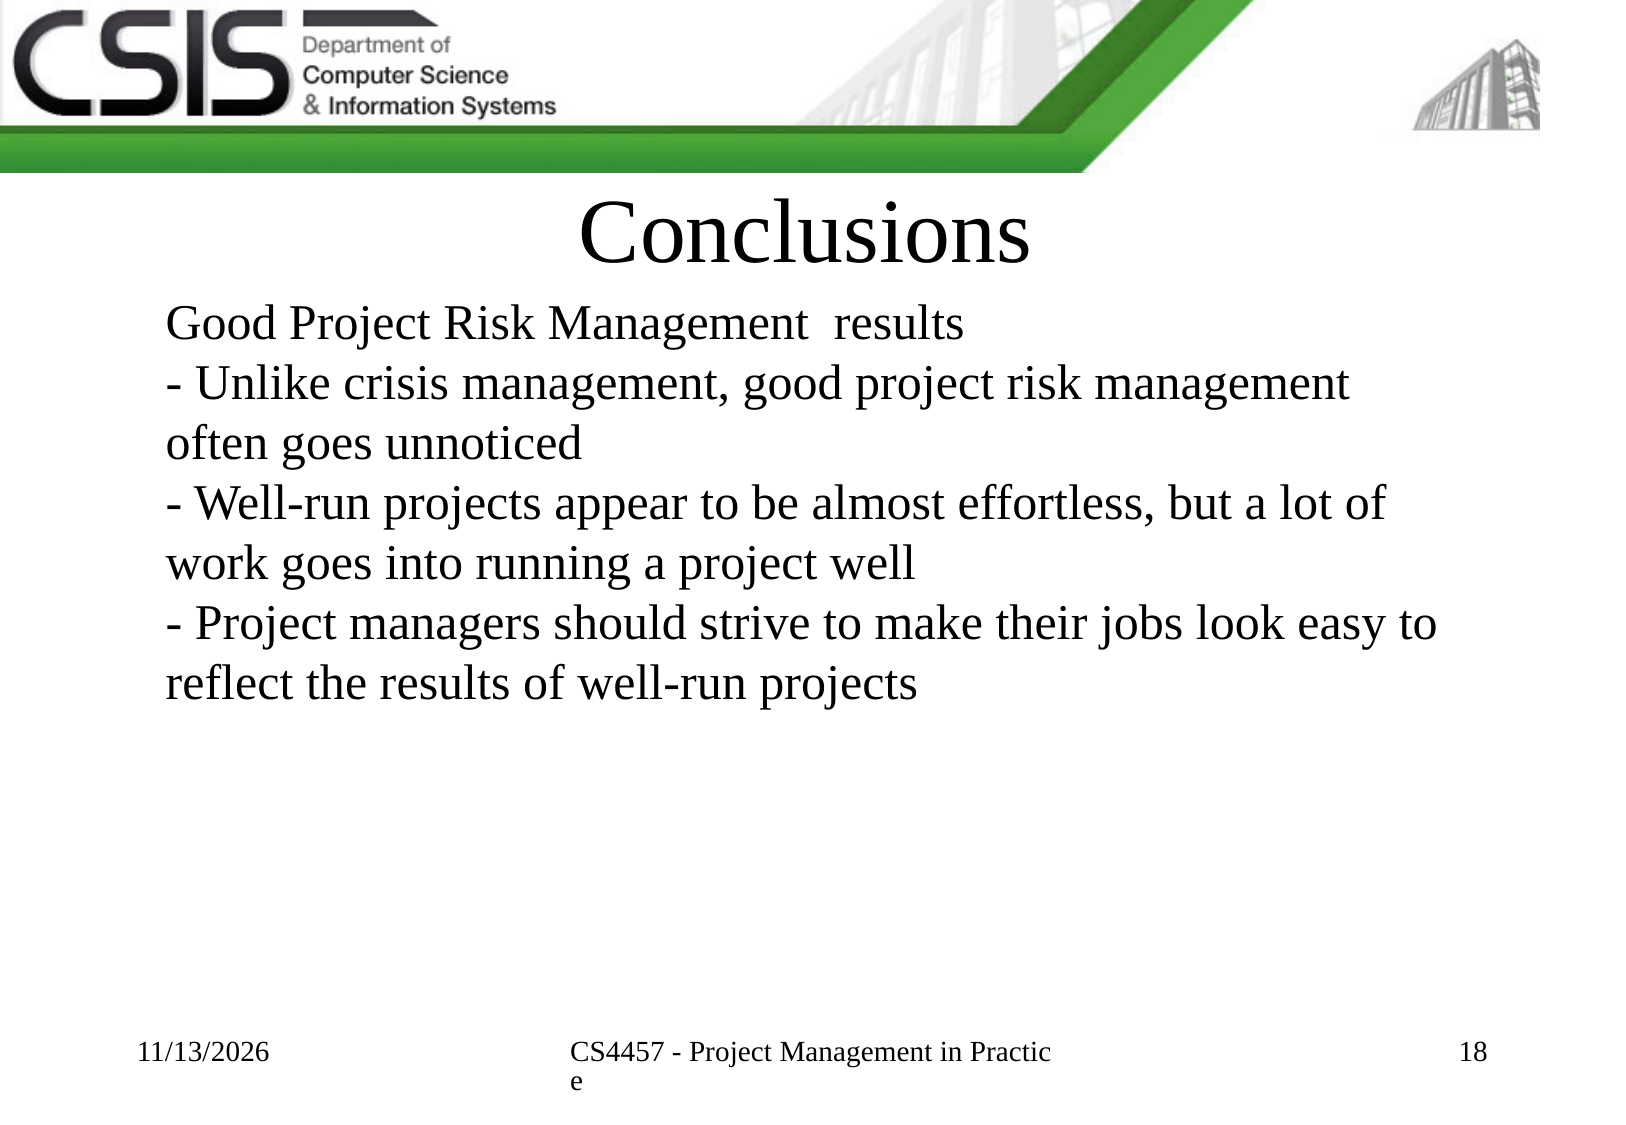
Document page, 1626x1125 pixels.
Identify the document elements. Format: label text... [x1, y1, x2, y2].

slide_number 17 [1164, 1024, 1504, 1101]
footer CS4457 - Project Management in Practice [554, 1024, 1071, 1101]
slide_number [121, 1024, 461, 1101]
title Conclusions [115, 181, 1498, 280]
text_box Good Project Risk Management results - Unlike crisis management, good project risk management often goes unnoticed - Well-run projects appear to be almost effortless, but a lot of work goes into running a project well - Project managers should strive to make their jobs look easy to reflect the results of well-run projects [150, 282, 1474, 717]
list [0, 0, 1540, 173]
